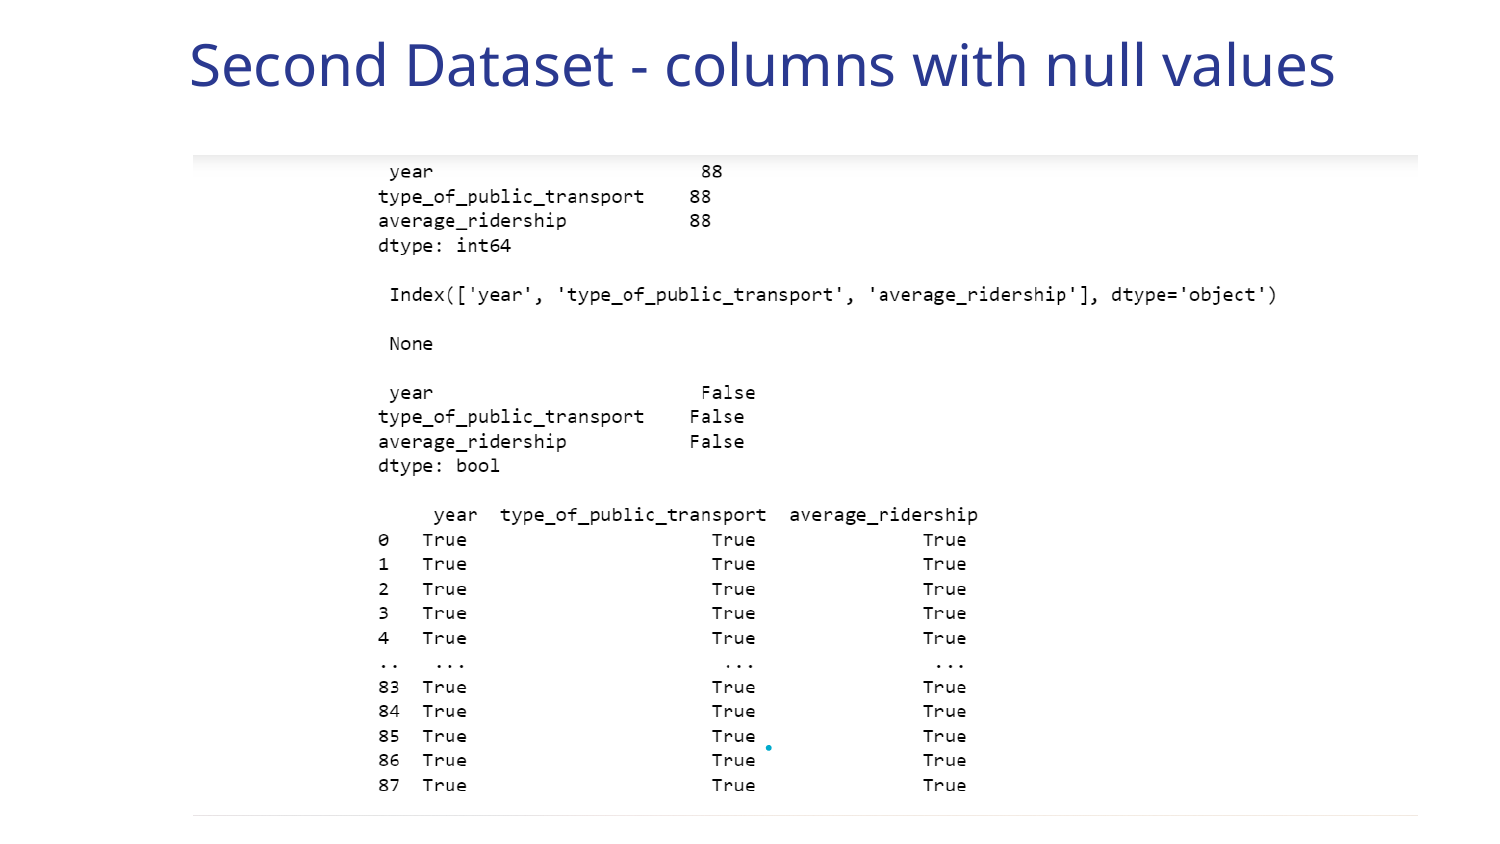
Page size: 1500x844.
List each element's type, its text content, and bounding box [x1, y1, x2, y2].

title Second Dataset - columns with null values [32, 13, 1464, 113]
title [34, 152, 1466, 844]
picture [193, 152, 1418, 816]
